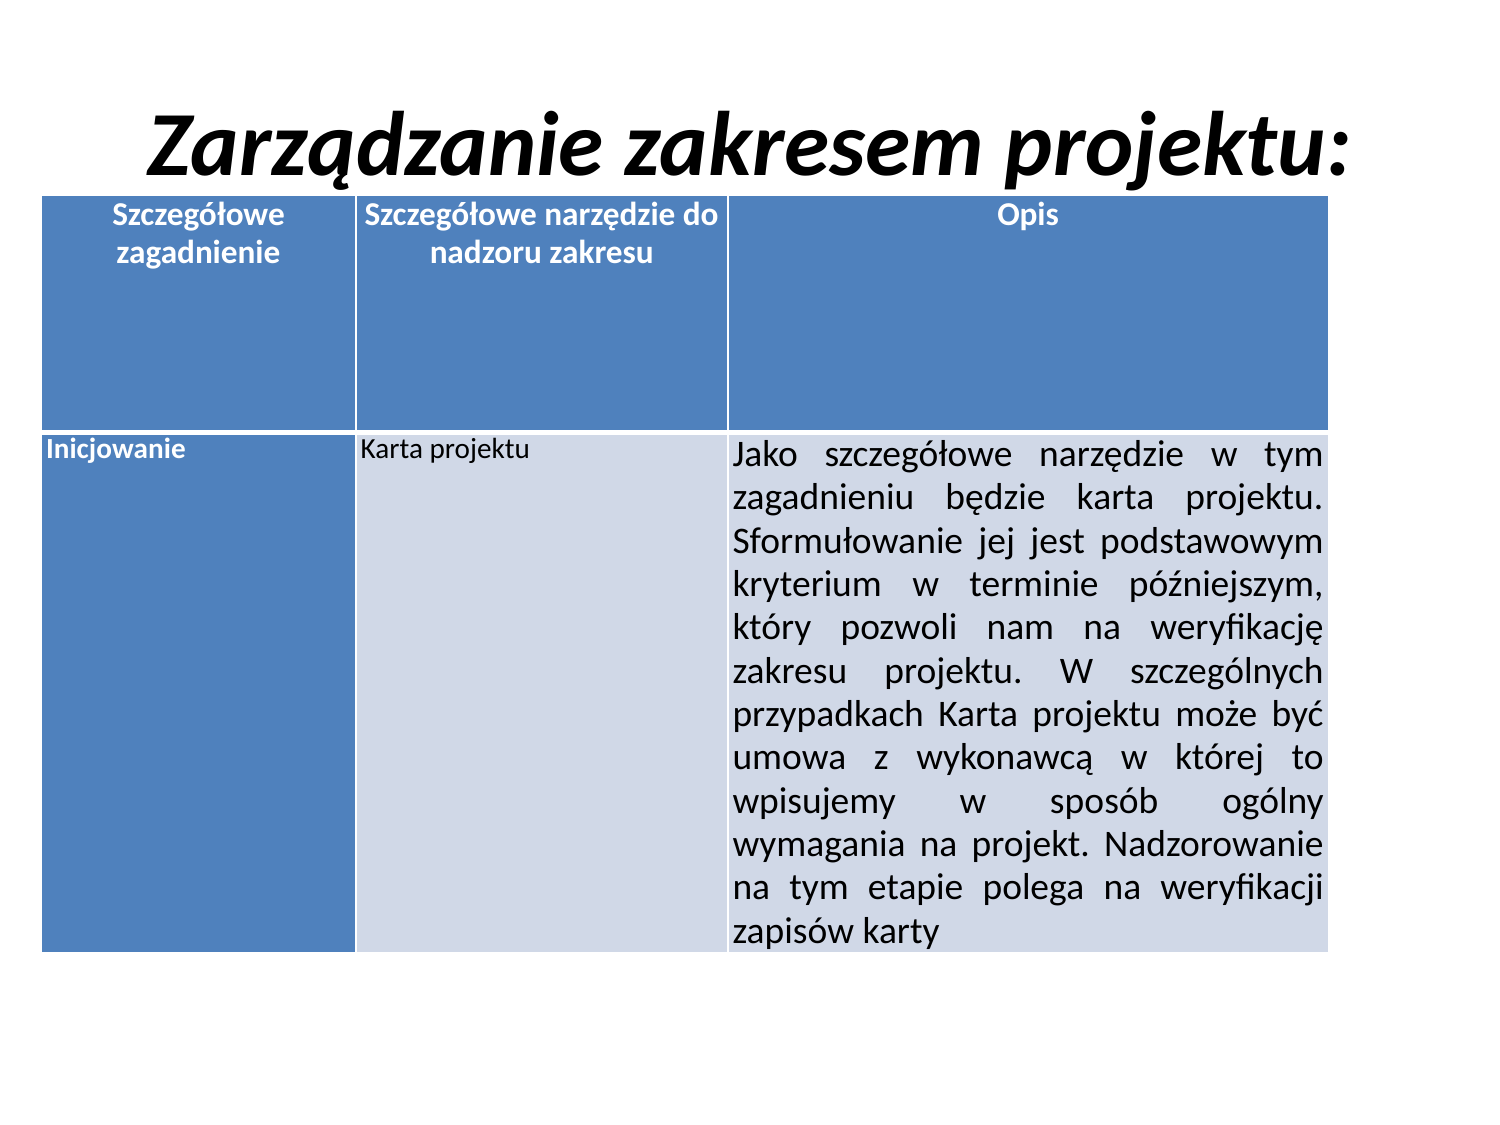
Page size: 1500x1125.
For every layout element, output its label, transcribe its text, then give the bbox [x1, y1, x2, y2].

table_header Szczegółowe zagadnienie [42, 196, 355, 430]
table_header Szczegółowe narzędzie do nadzoru zakresu [357, 196, 727, 430]
table_cell Inicjowanie [42, 435, 355, 952]
title Zarządzanie zakresem projektu: [75, 45, 1425, 233]
table_cell Karta projektu [357, 435, 727, 952]
table_cell Jako szczegółowe narzędzie w tym zagadnieniu będzie karta projektu. Sformułowanie jej jest podstawowym kryterium w terminie późniejszym, który pozwoli nam na weryfikację zakresu projektu. W szczególnych przypadkach Karta projektu może być umowa z wykonawcą w której to wpisujemy w sposób ogólny wymagania na projekt. Nadzorowanie na tym etapie polega na weryfikacji zapisów karty [729, 435, 1328, 952]
table_header Opis [729, 196, 1328, 430]
